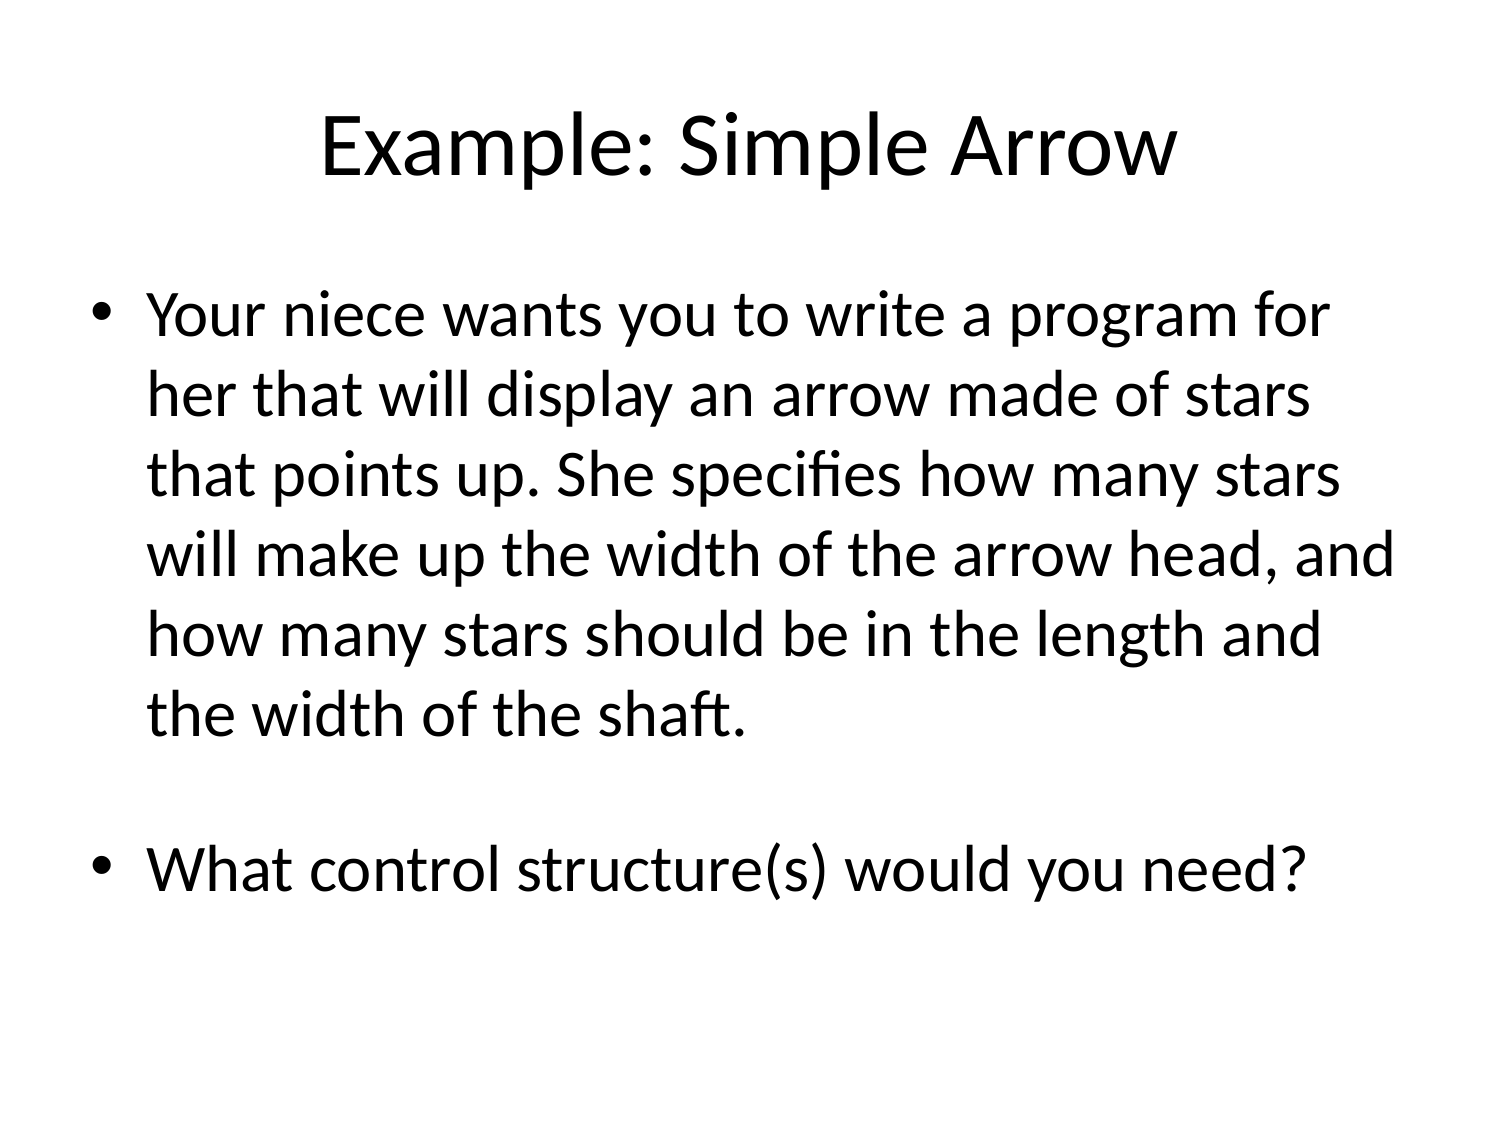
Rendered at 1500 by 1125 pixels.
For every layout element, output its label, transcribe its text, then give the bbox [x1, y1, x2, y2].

list Your niece wants you to write a program for her that will display an arrow made of stars that points up. She specifies how many stars will make up the width of the arrow head, and how many stars should be in the length and the width of the shaft. What control structure(s) would you need? [75, 262, 1425, 1005]
title Example: Simple Arrow [75, 45, 1425, 233]
